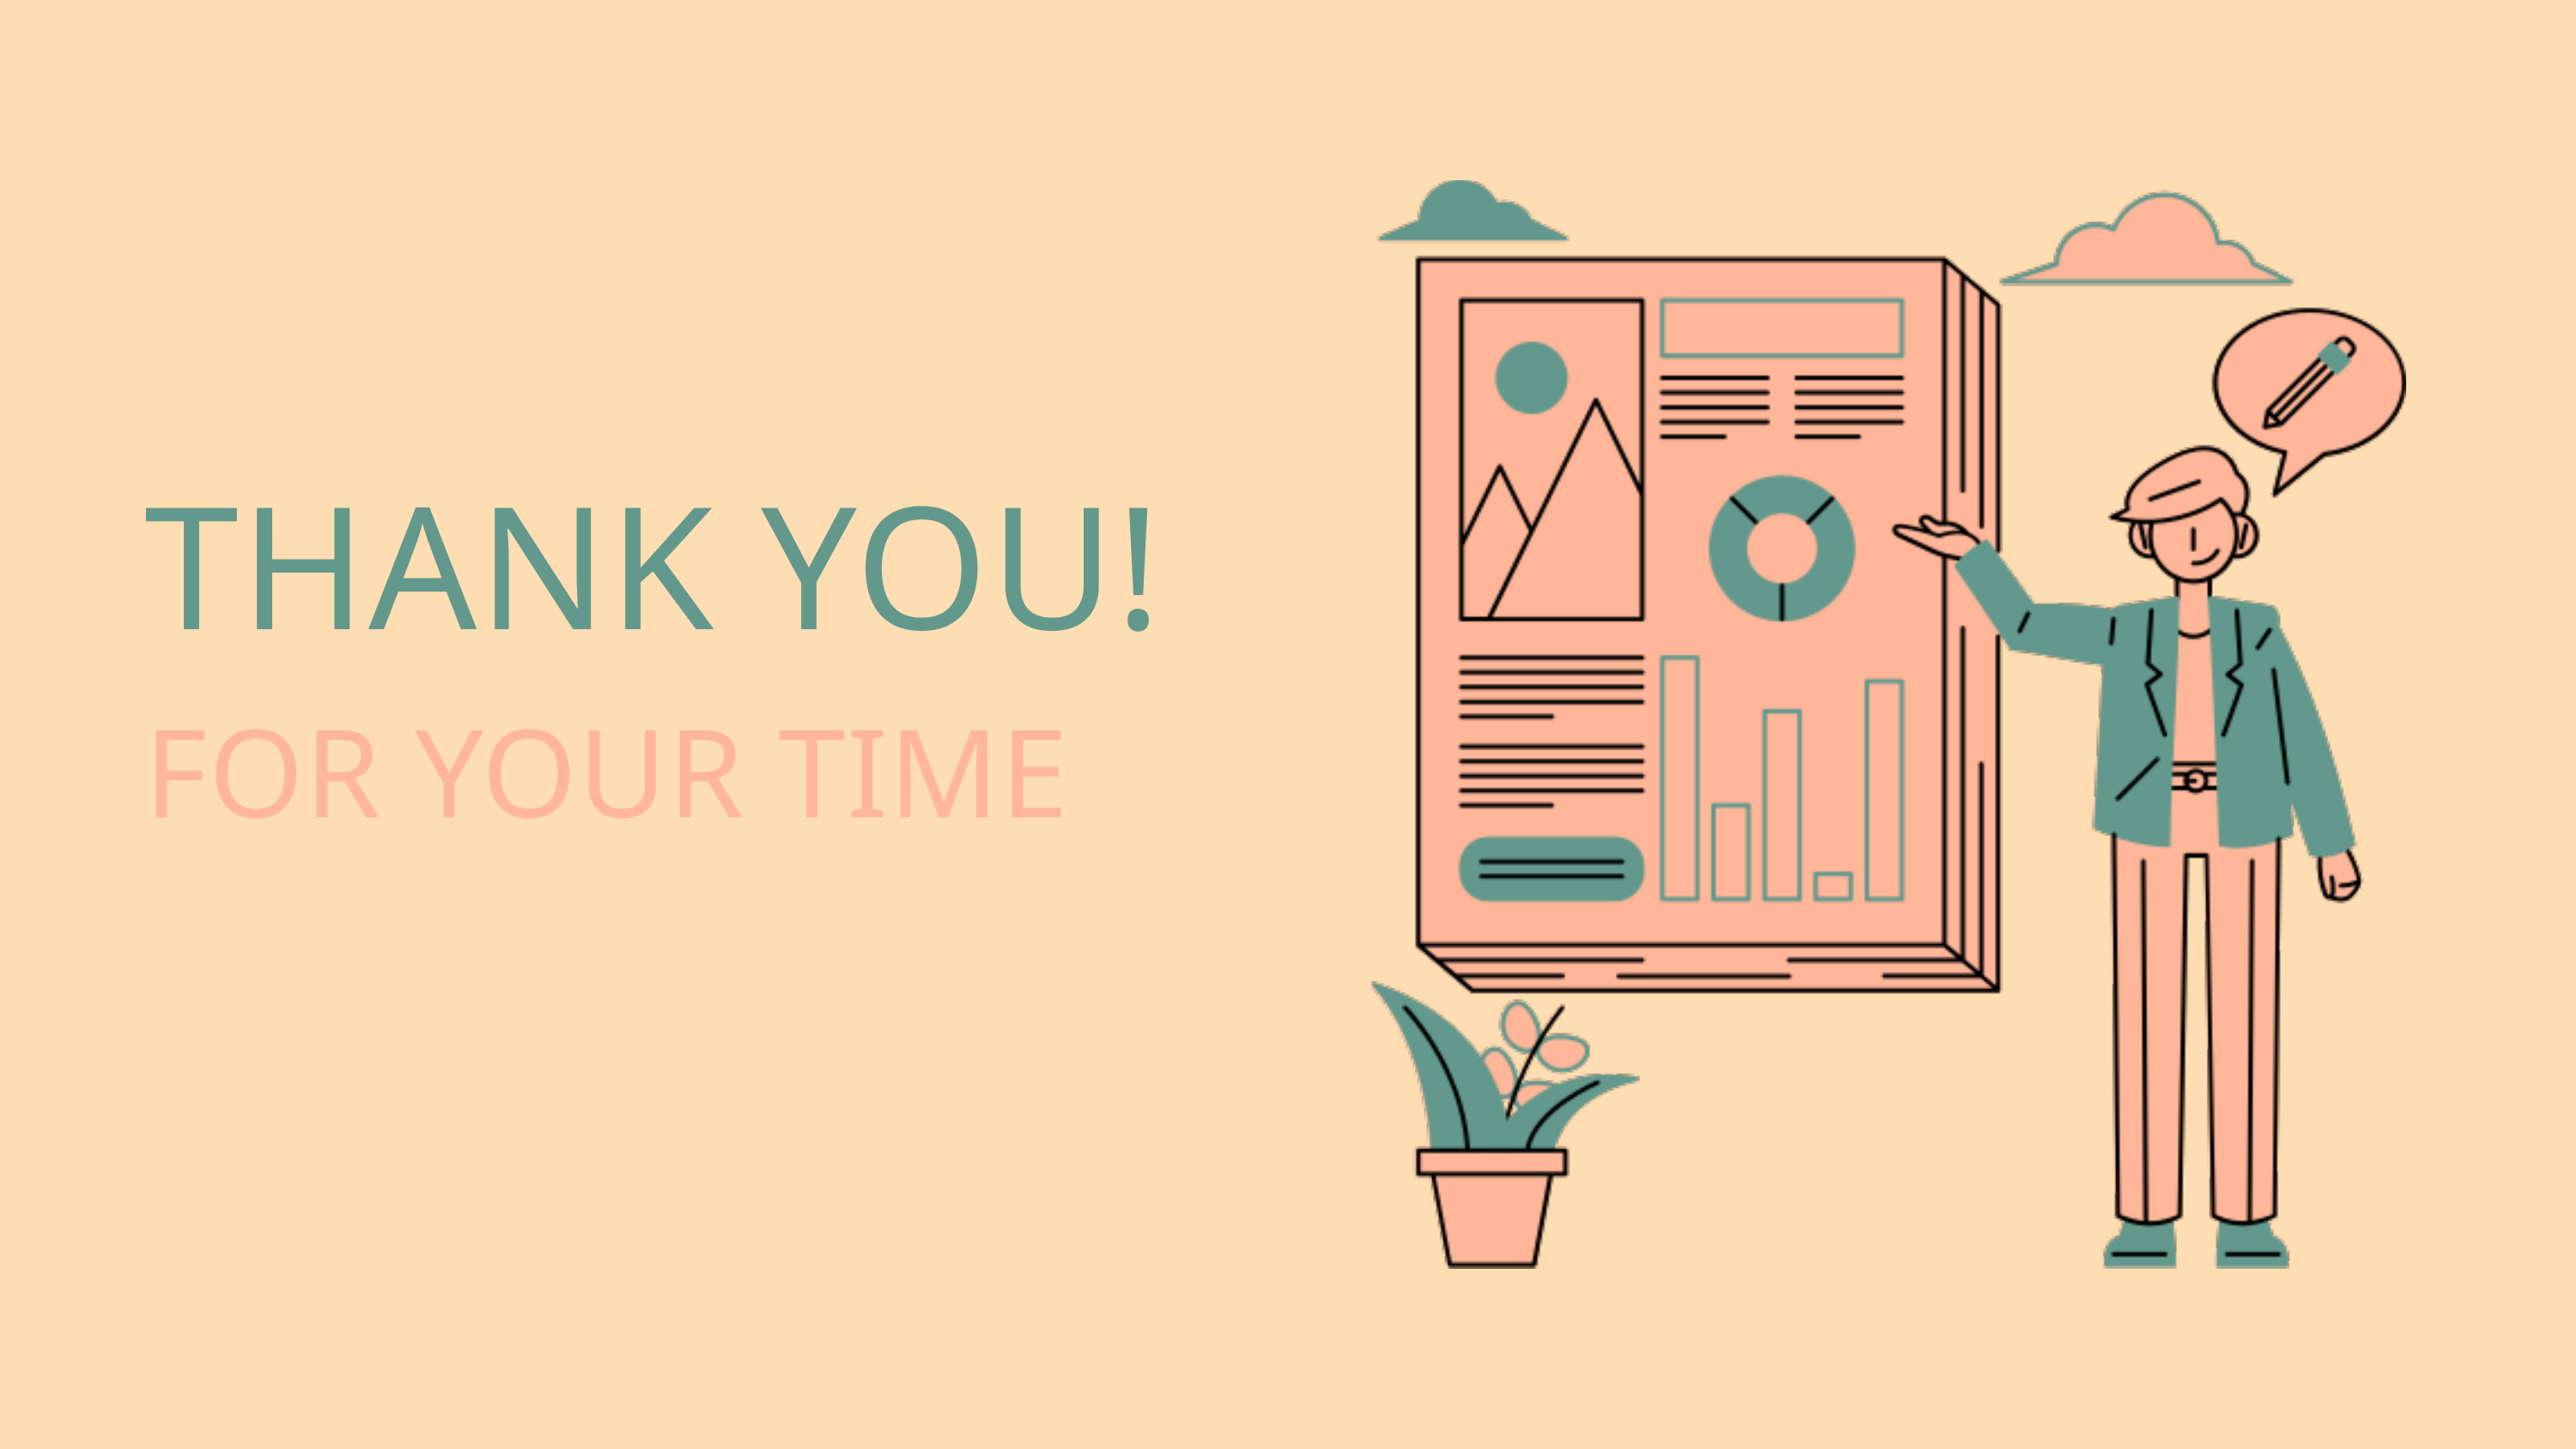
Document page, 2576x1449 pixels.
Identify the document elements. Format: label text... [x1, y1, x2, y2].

text_box [1371, 180, 2407, 1269]
text_box THANK YOU! [144, 460, 1371, 664]
text_box FOR YOUR TIME [144, 696, 1392, 843]
